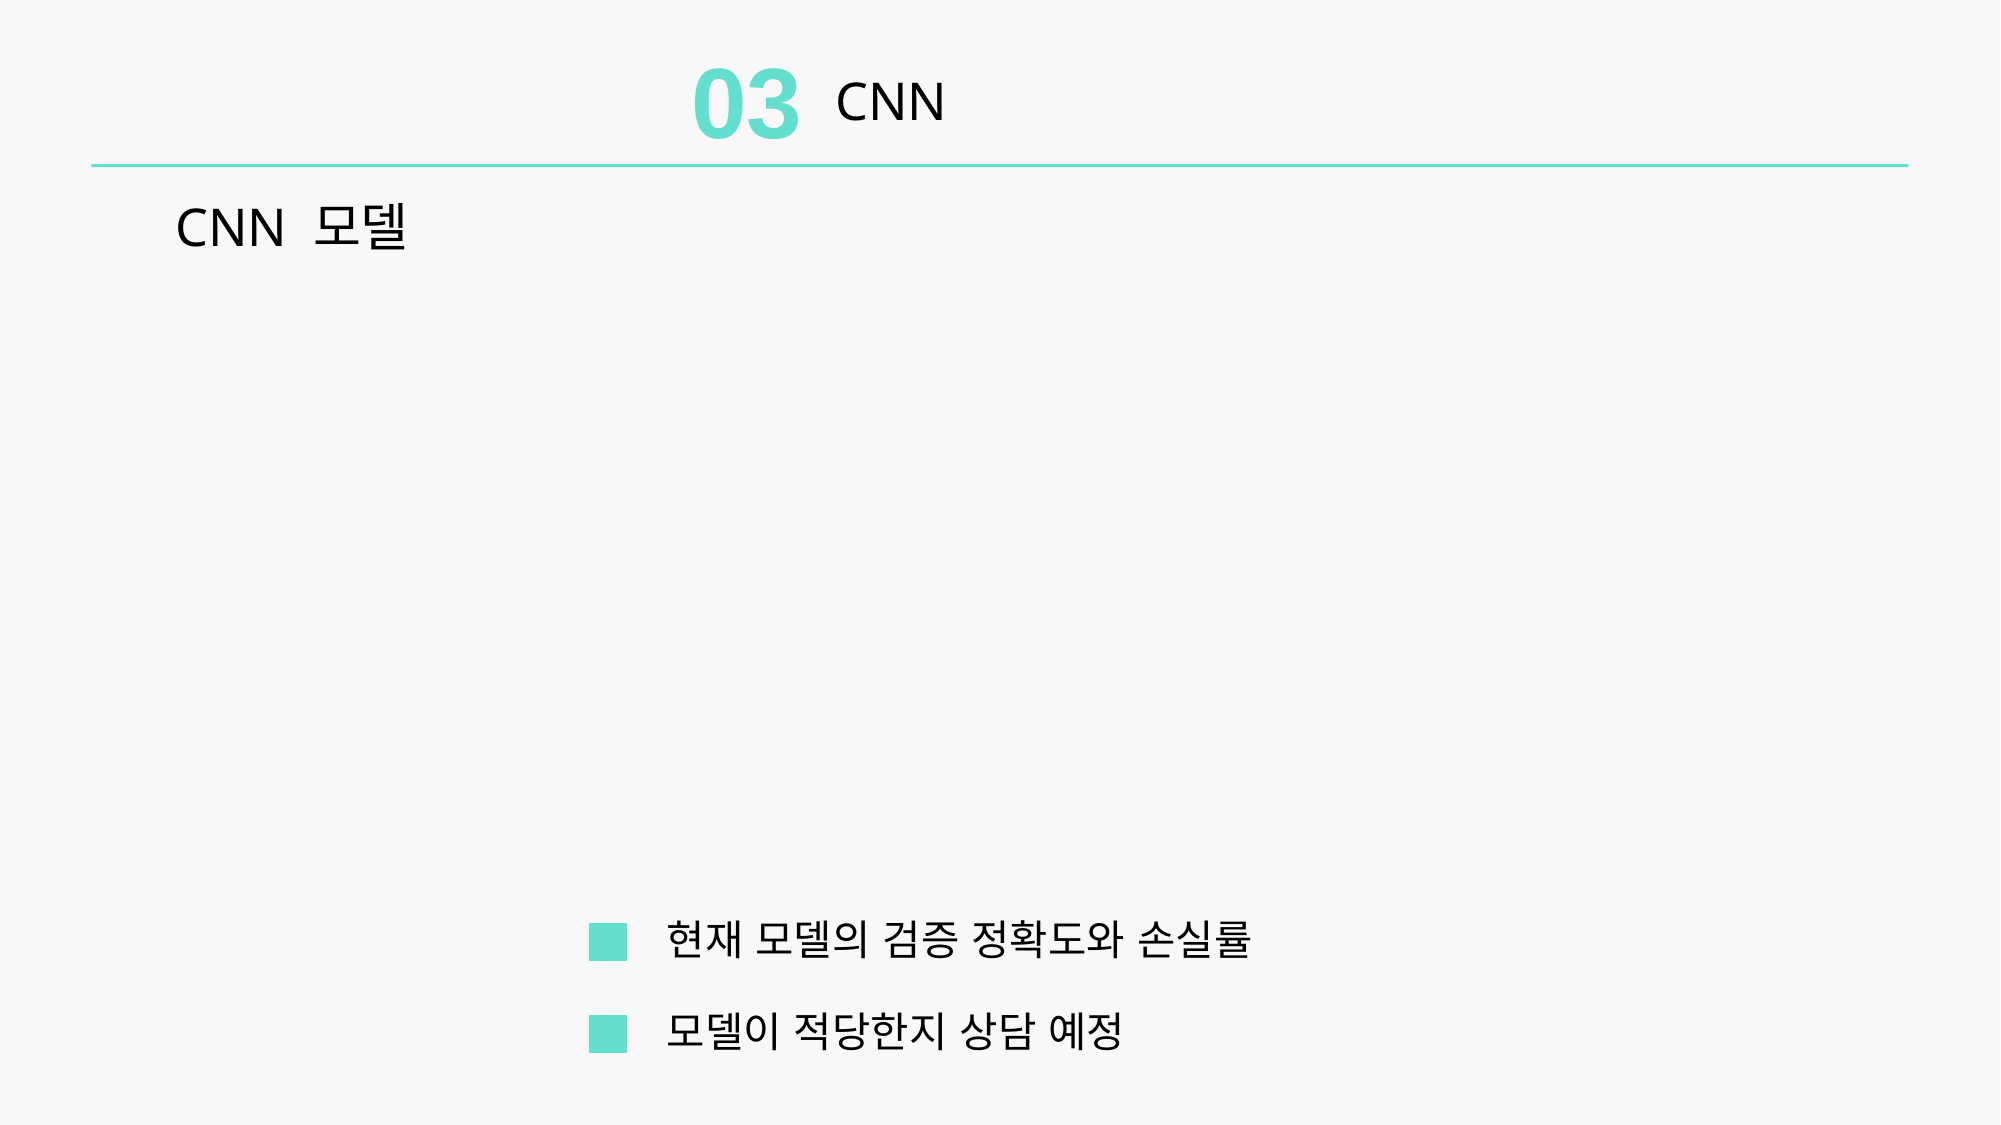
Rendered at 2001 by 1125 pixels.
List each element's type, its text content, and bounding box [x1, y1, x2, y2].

text_box 모델이 적당한지 상담 예정 [652, 998, 1315, 1064]
text_box CNN [821, 60, 1315, 138]
text_box [589, 1015, 627, 1053]
text_box 현재 모델의 검증 정확도와 손실률 [652, 906, 1315, 971]
text_box [90, 163, 1909, 168]
text_box CNN 모델 [160, 187, 518, 265]
text_box 03 [676, 30, 818, 166]
text_box [589, 923, 627, 961]
